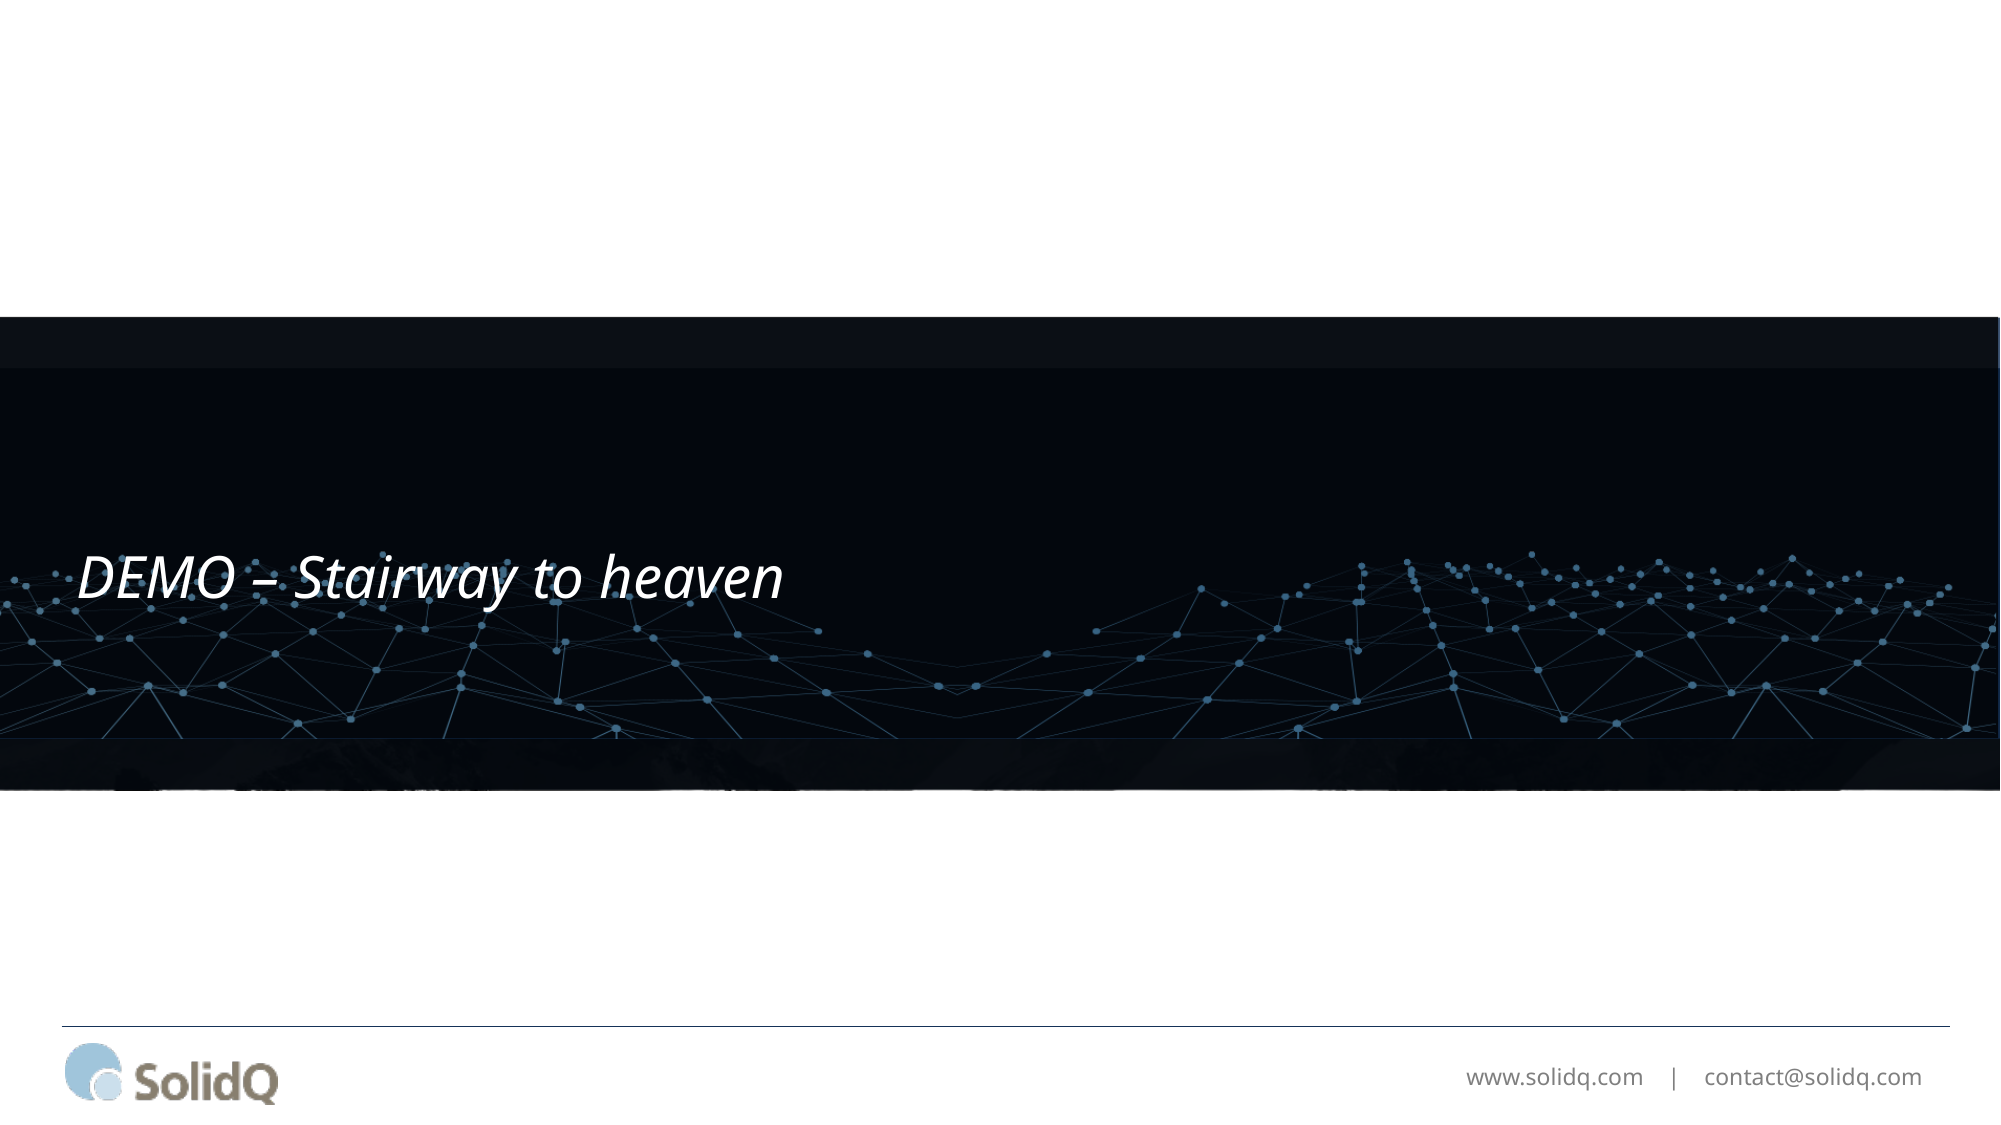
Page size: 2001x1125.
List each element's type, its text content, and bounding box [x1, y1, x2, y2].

picture [65, 1043, 278, 1105]
picture [0, 87, 1997, 739]
title DEMO – Stairway to heaven [61, 504, 1939, 655]
